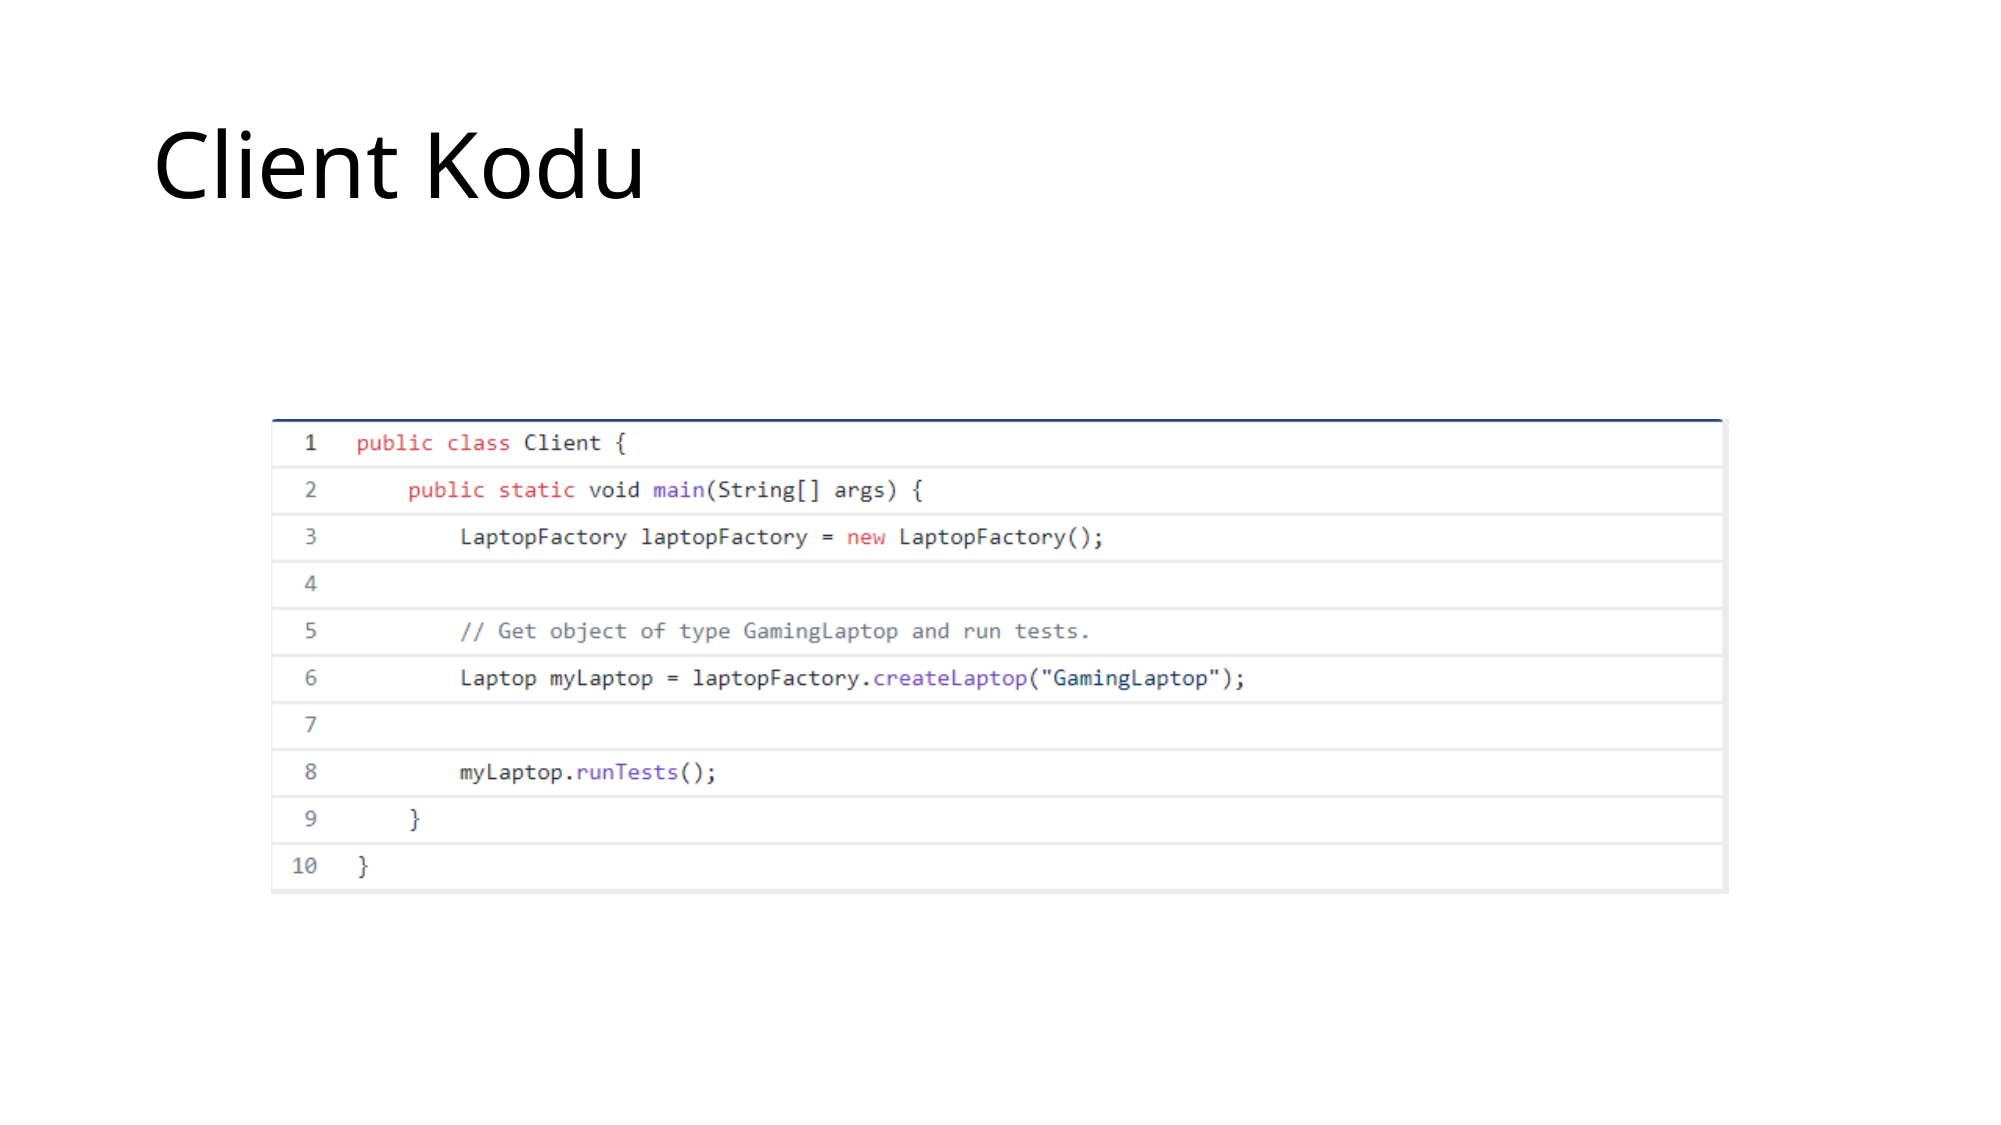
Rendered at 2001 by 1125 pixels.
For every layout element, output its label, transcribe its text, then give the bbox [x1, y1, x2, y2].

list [271, 419, 1729, 894]
title Client Kodu [137, 59, 1863, 278]
